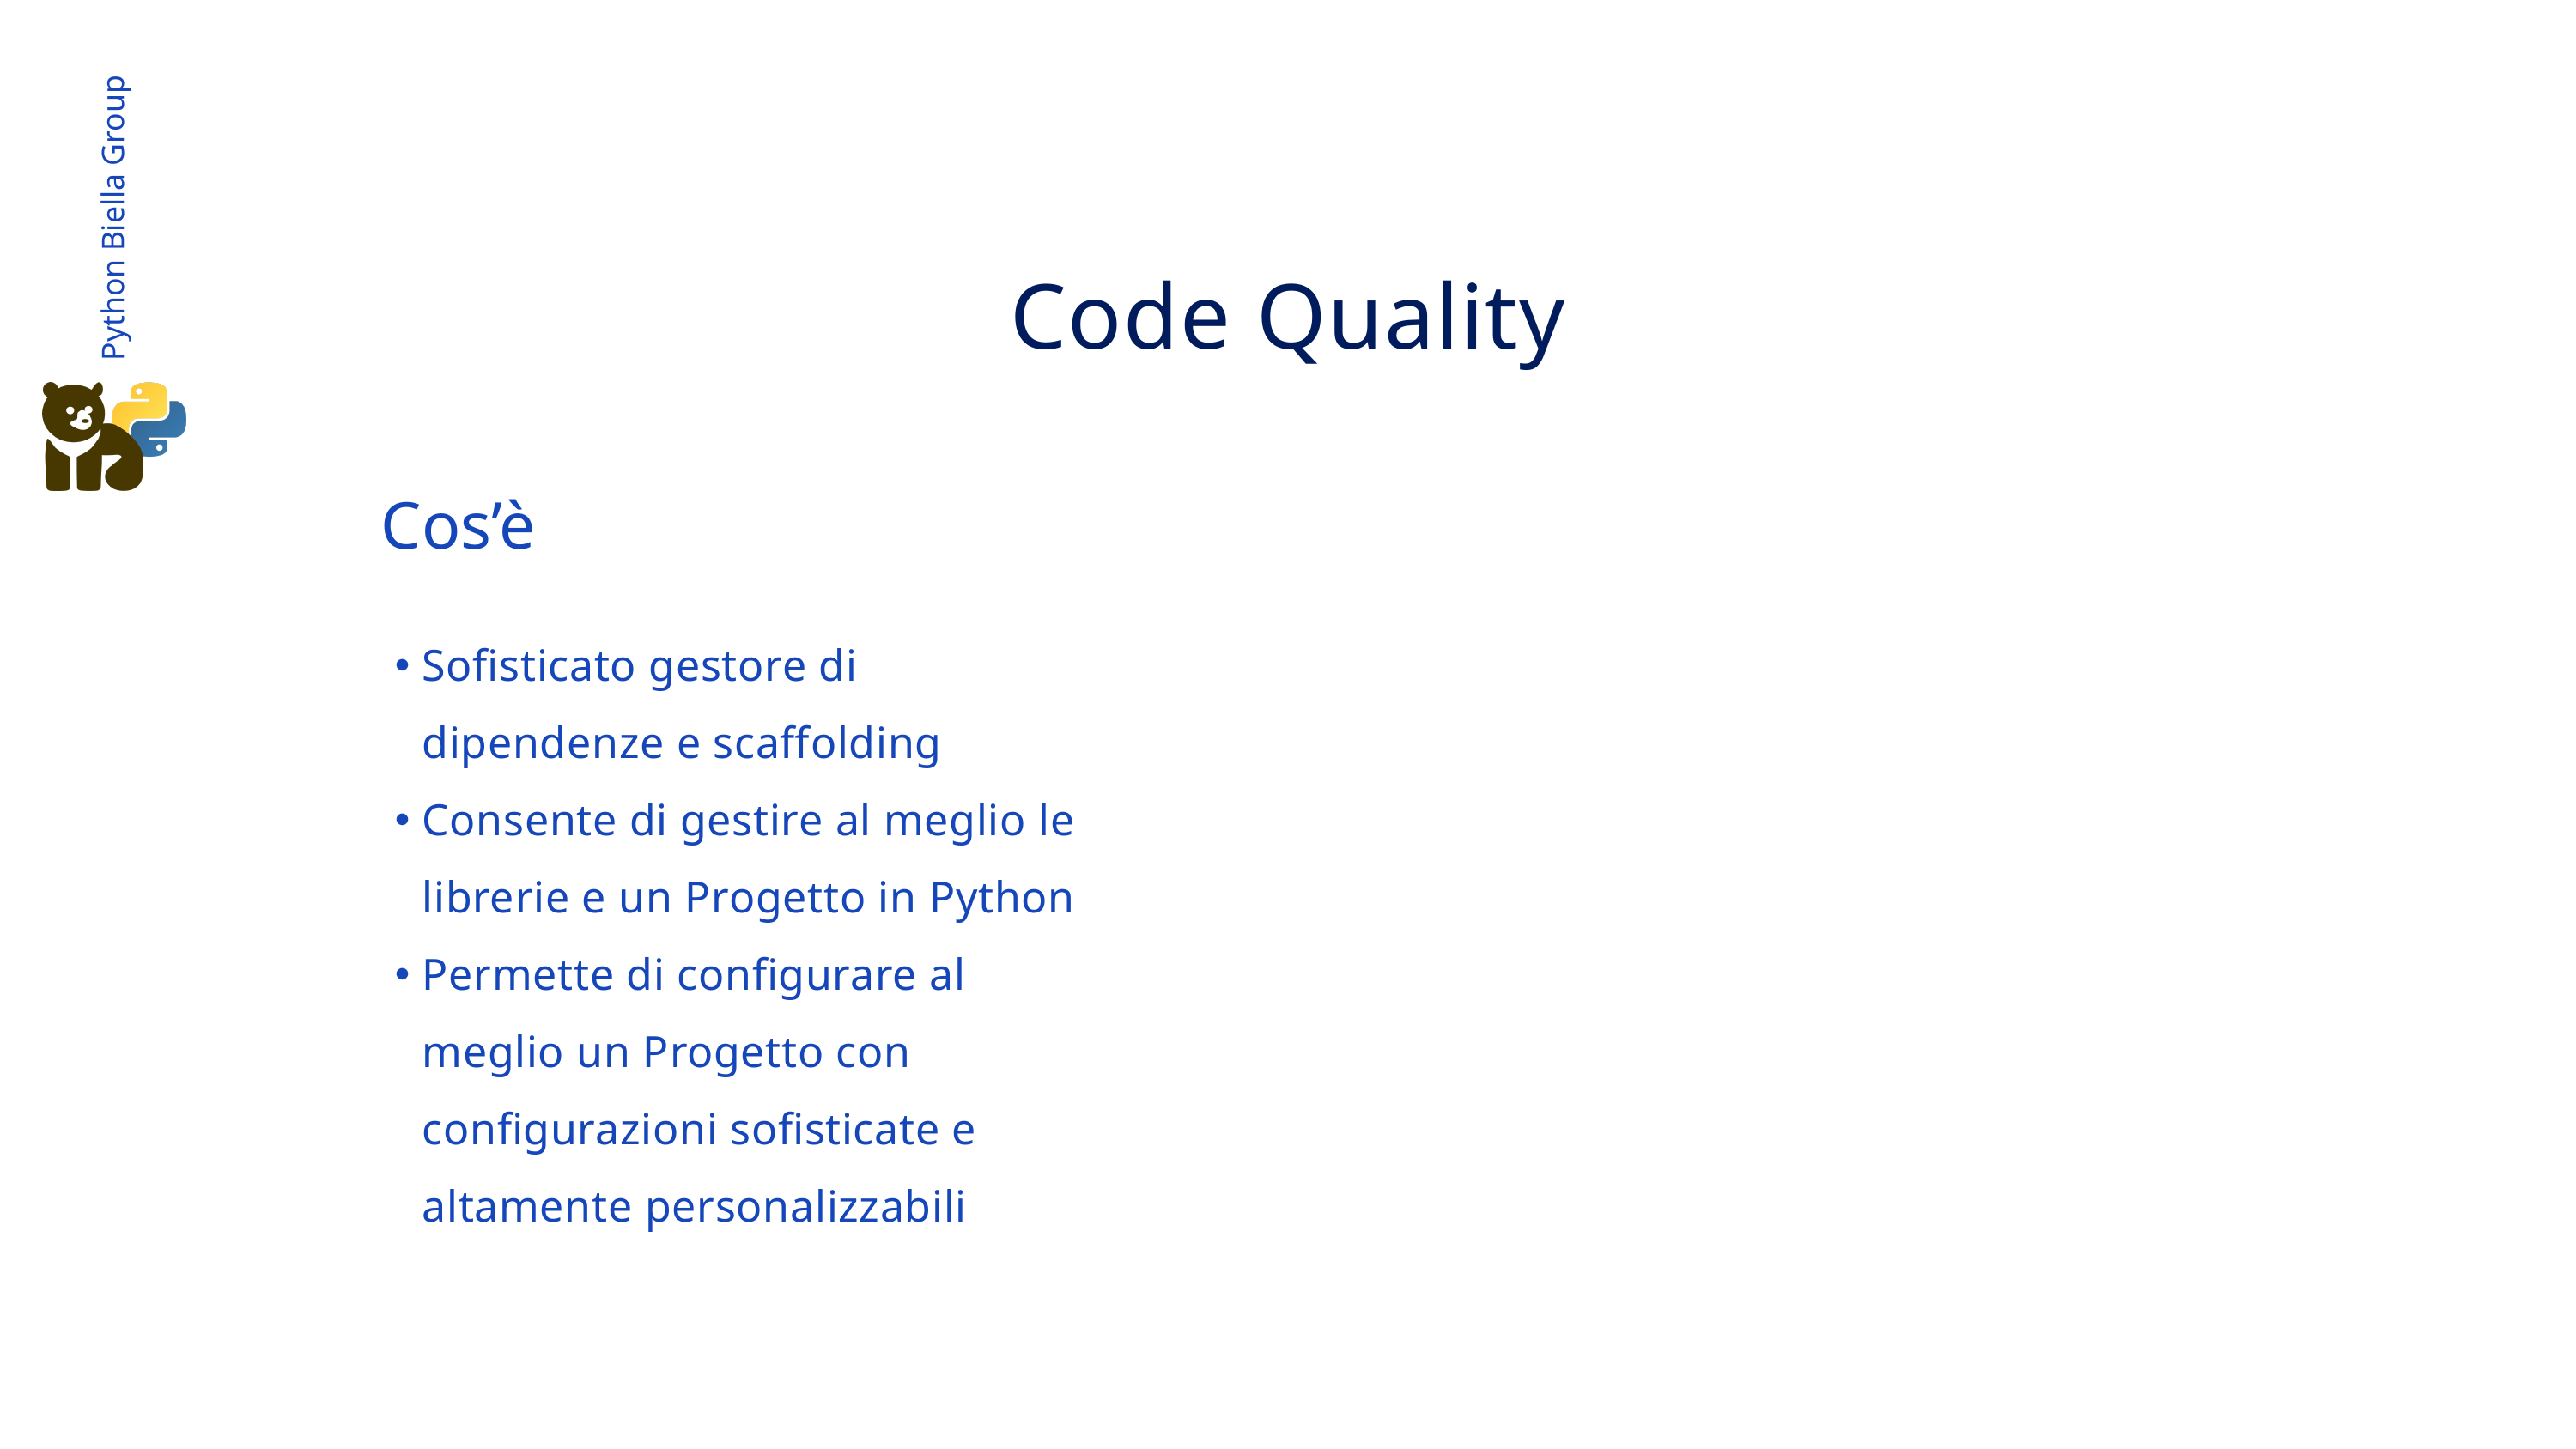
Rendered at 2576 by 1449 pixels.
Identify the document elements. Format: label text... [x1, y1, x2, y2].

text_box Sofisticato gestore di dipendenze e scaffolding Consente di gestire al meglio le librerie e un Progetto in Python Permette di configurare al meglio un Progetto con configurazioni sofisticate e altamente personalizzabili [367, 613, 1107, 1231]
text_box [41, 40, 186, 492]
text_box Code Quality [624, 266, 1952, 367]
text_box Cos’è [381, 504, 1093, 562]
